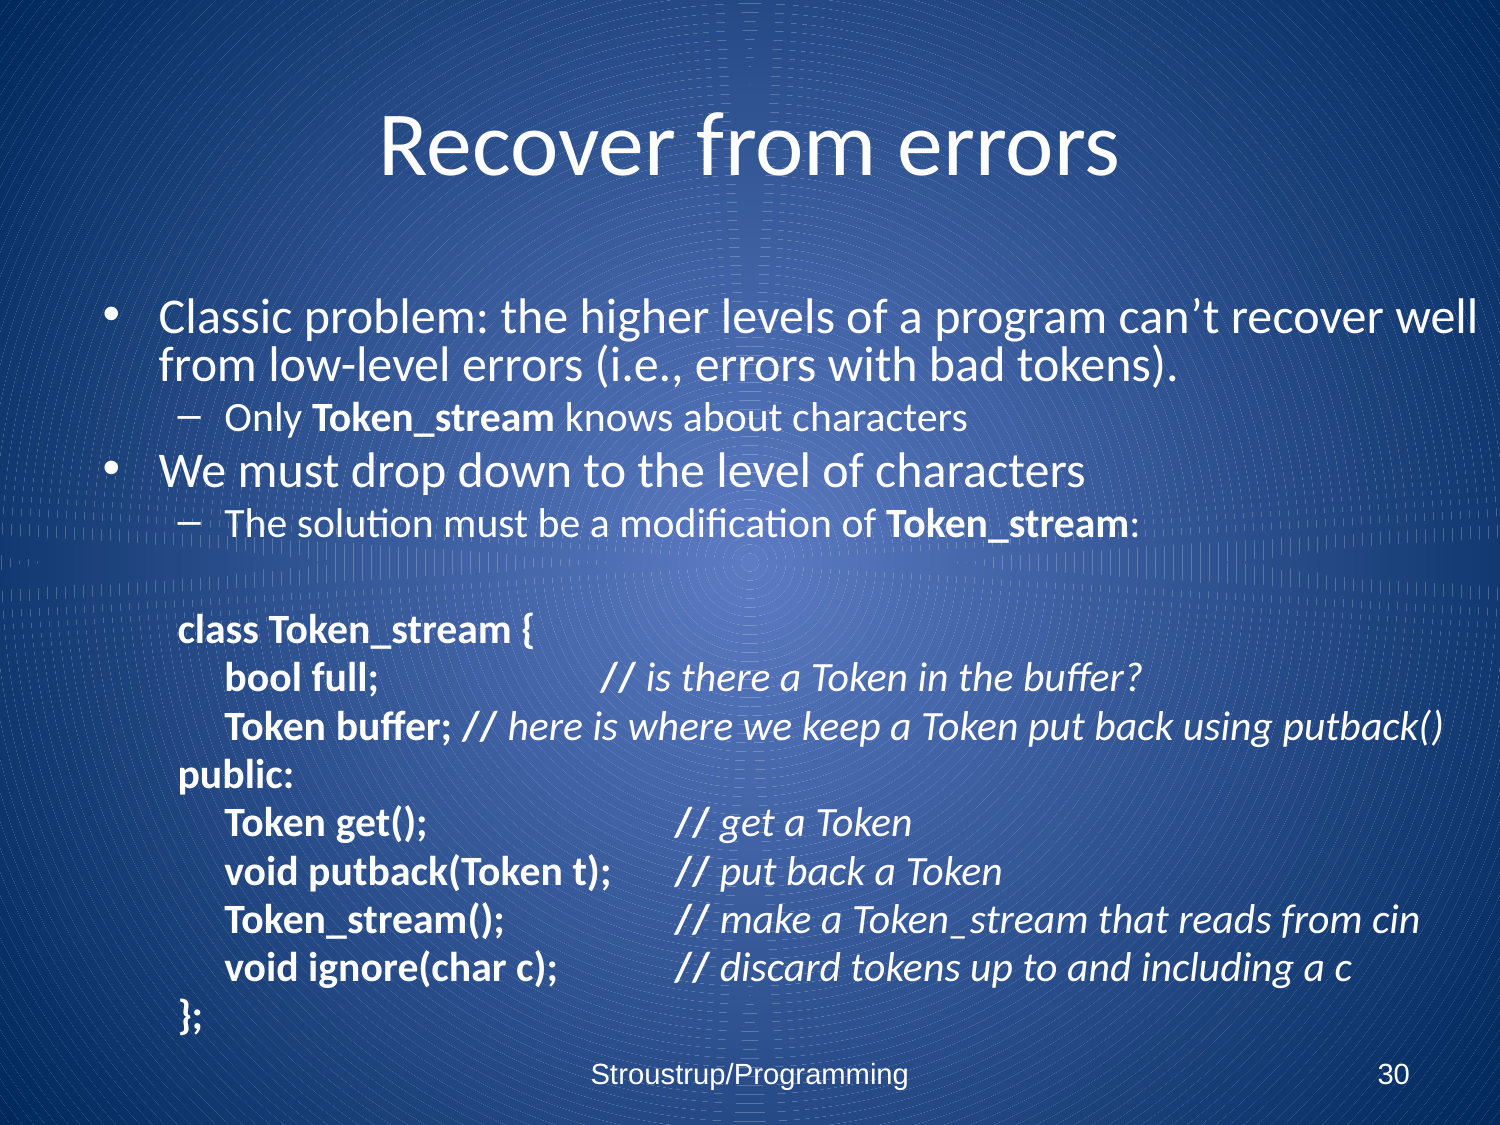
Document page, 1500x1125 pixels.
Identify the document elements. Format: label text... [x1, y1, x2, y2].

list Classic problem: the higher levels of a program can’t recover well from low-level errors (i.e., errors with bad tokens). Only Token_stream knows about characters We must drop down to the level of characters The solution must be a modification of Token_stream: class Token_stream { bool full; // is there a Token in the buffer? Token buffer; // here is where we keep a Token put back using putback() public: Token get(); // get a Token void putback(Token t); // put back a Token Token_stream(); // make a Token_stream that reads from cin void ignore(char c); // discard tokens up to and including a c }; [87, 287, 1500, 1075]
slide_number 30 [1074, 1042, 1425, 1103]
title Recover from errors [75, 45, 1425, 233]
footer Stroustrup/Programming [512, 1042, 988, 1103]
